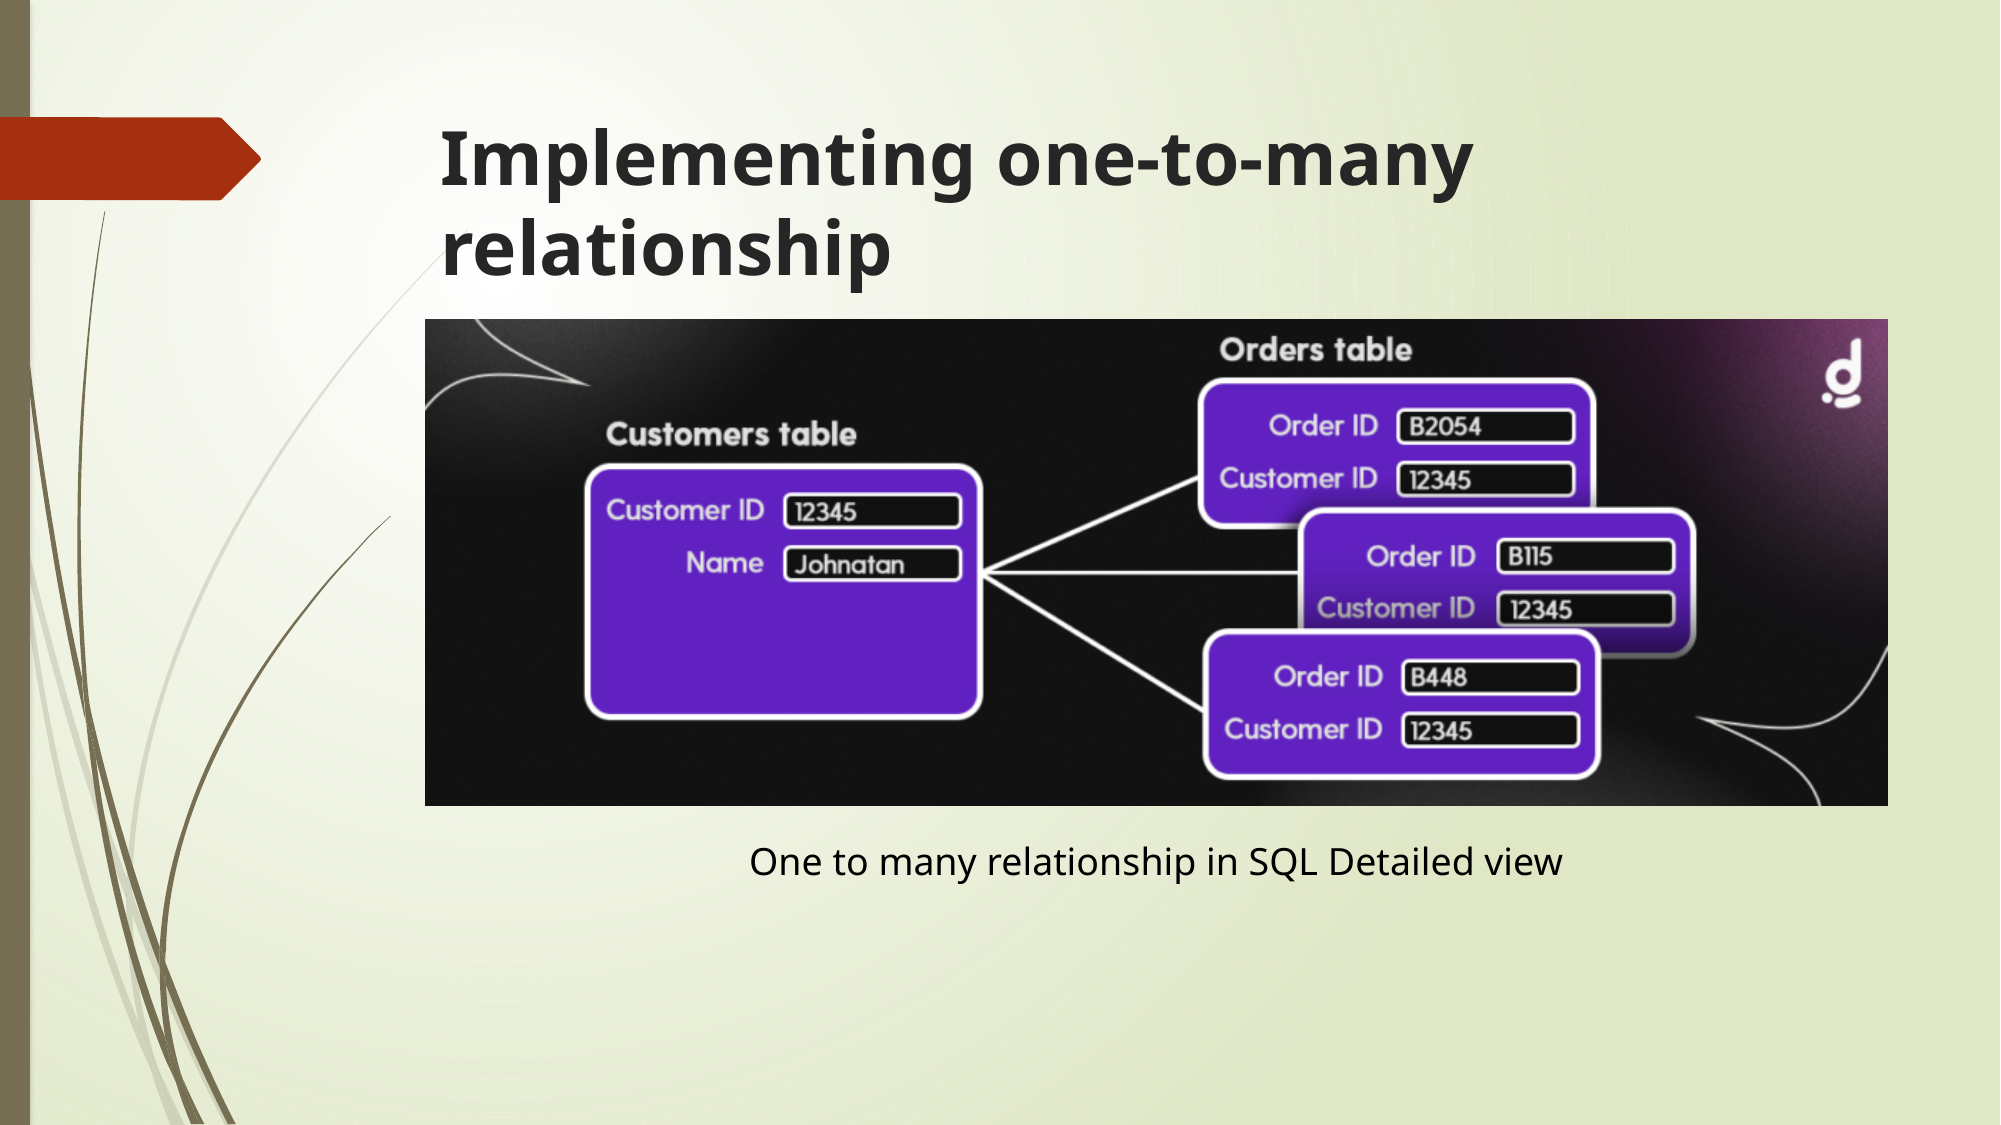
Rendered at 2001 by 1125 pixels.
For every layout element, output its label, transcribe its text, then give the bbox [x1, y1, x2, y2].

text_box One to many relationship in SQL Detailed view [678, 830, 1635, 890]
title Implementing one-to-many relationship [425, 102, 1945, 313]
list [425, 319, 1889, 806]
